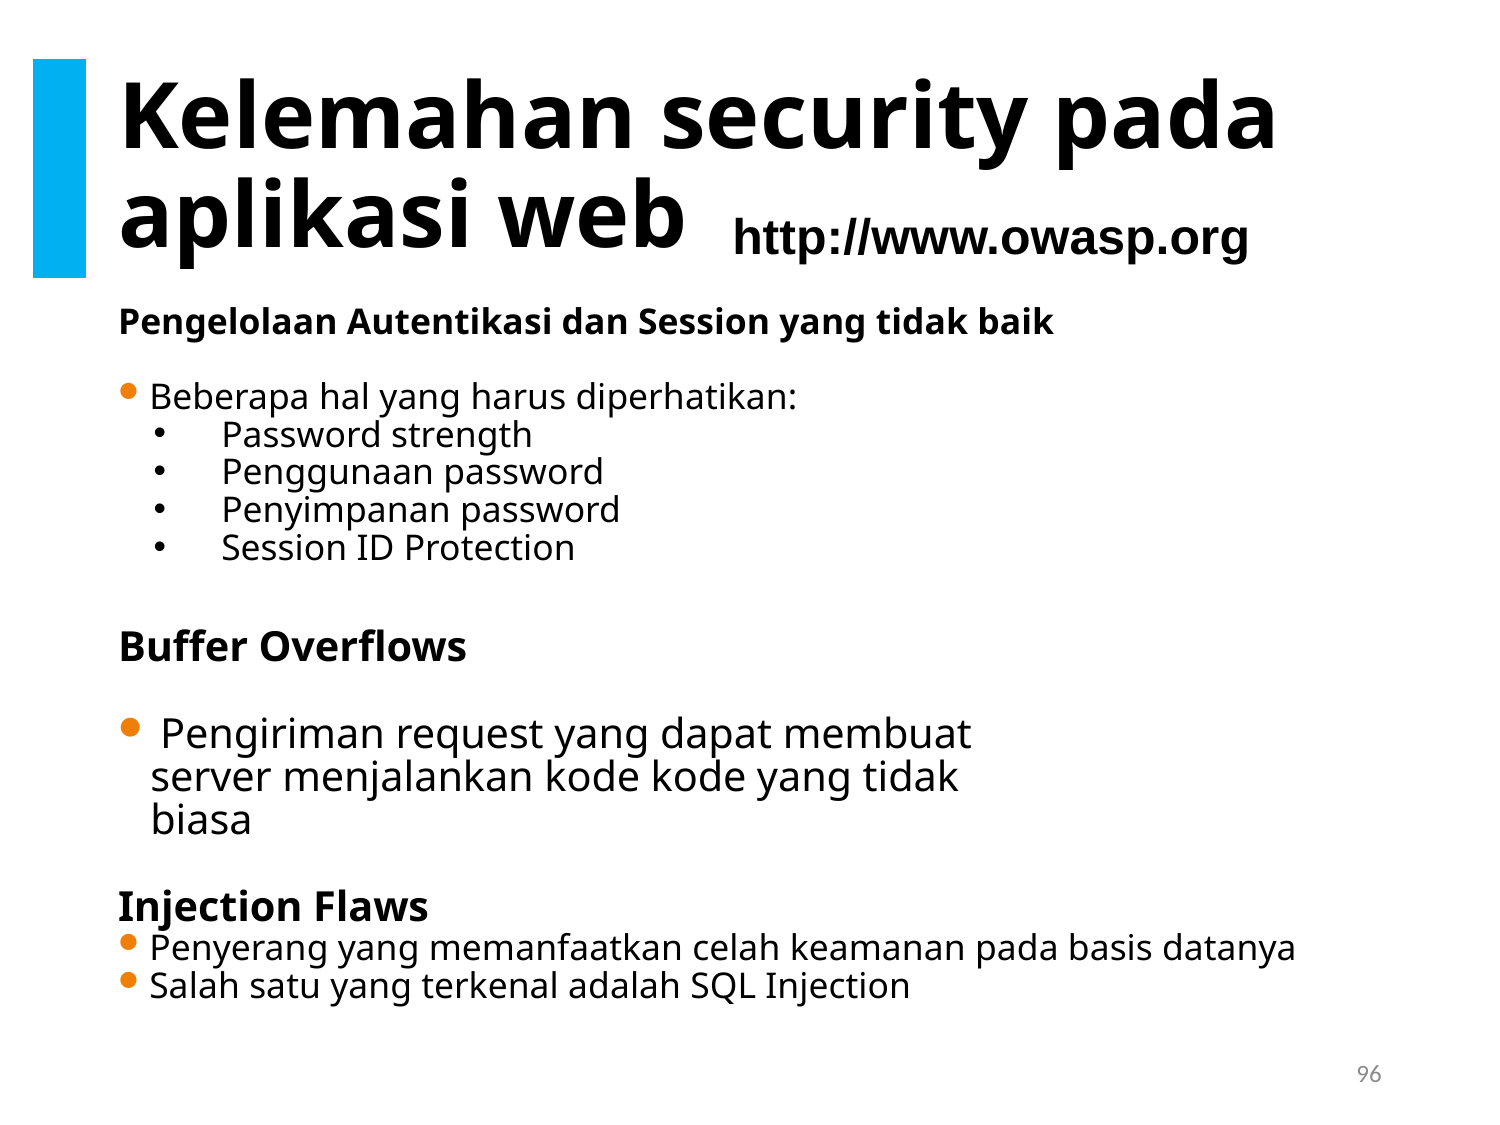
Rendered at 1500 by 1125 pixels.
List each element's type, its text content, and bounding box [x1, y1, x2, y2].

slide_number 96 [1059, 1042, 1397, 1103]
text_box http://www.owasp.org [720, 198, 1500, 271]
title Kelemahan security pada aplikasi web [103, 59, 1397, 278]
list Pengelolaan Autentikasi dan Session yang tidak baik Beberapa hal yang harus diperhatikan: Password strength Penggunaan password Penyimpanan password Session ID Protection Buffer Overflows Pengiriman request yang dapat membuat server menjalankan kode kode yang tidak biasa Injection Flaws Penyerang yang memanfaatkan celah keamanan pada basis datanya Salah satu yang terkenal adalah SQL Injection [103, 299, 1397, 1014]
